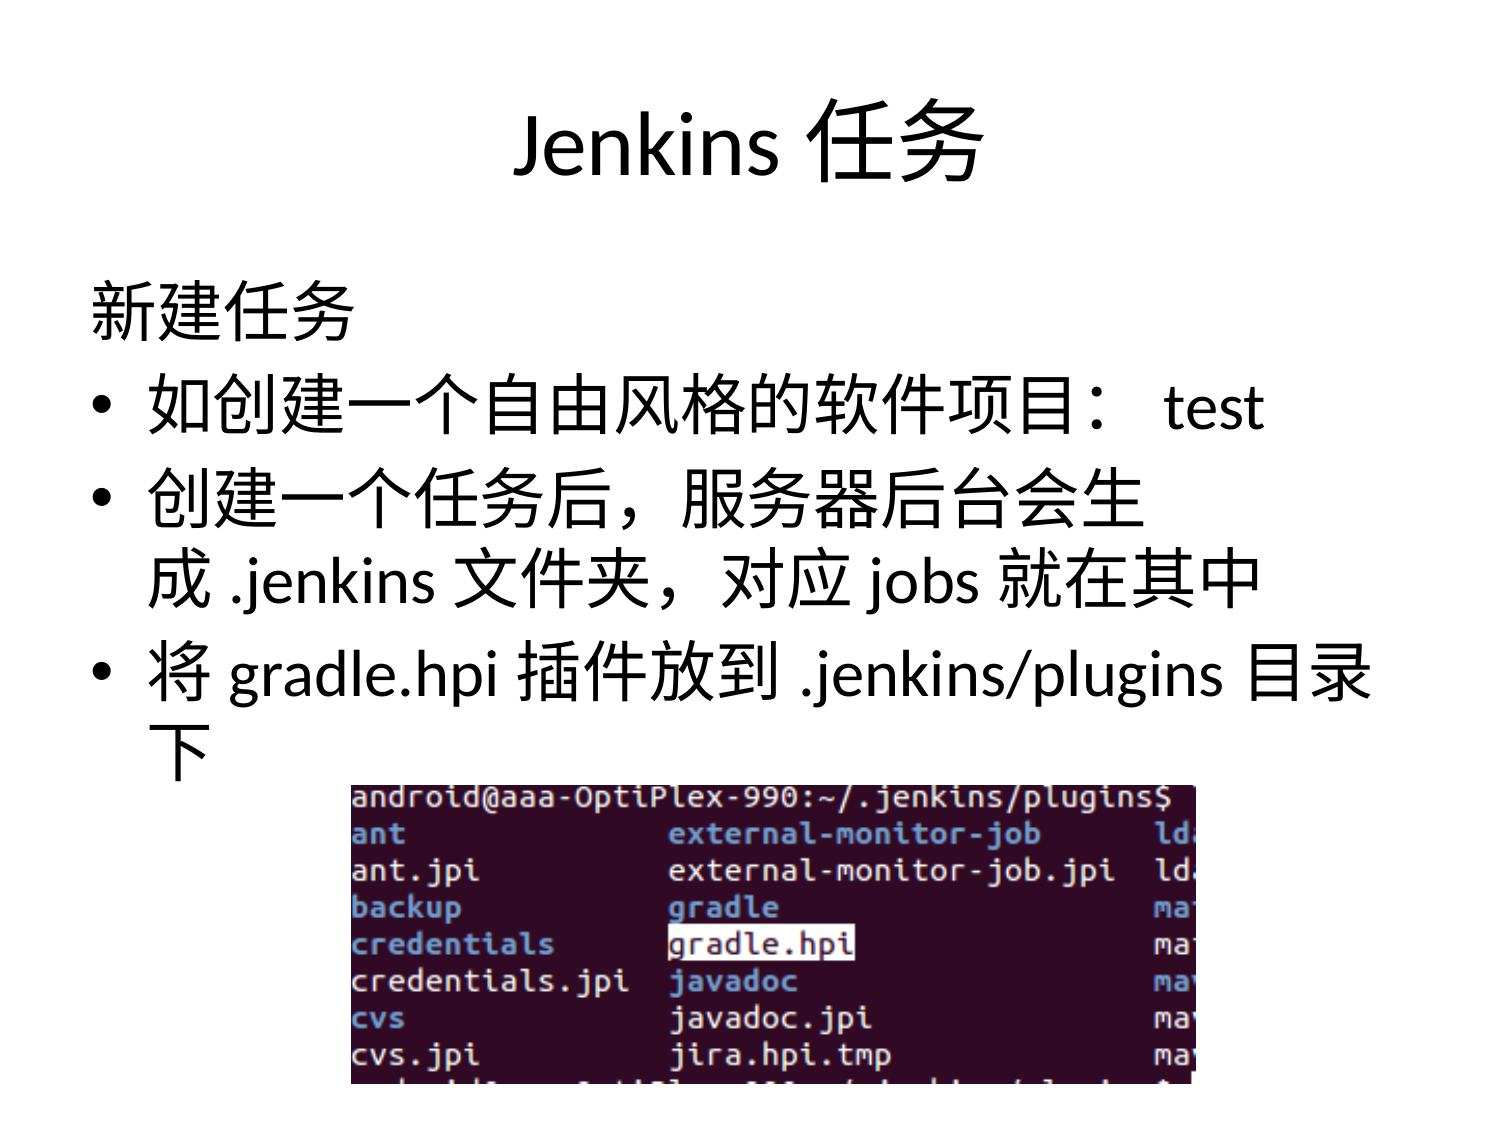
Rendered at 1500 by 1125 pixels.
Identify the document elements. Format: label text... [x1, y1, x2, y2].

title Jenkins任务 [75, 45, 1425, 233]
list 新建任务 如创建一个自由风格的软件项目：test 创建一个任务后，服务器后台会生成.jenkins文件夹，对应jobs就在其中 将gradle.hpi插件放到.jenkins/plugins目录下 [75, 262, 1425, 762]
picture [351, 784, 1196, 1084]
